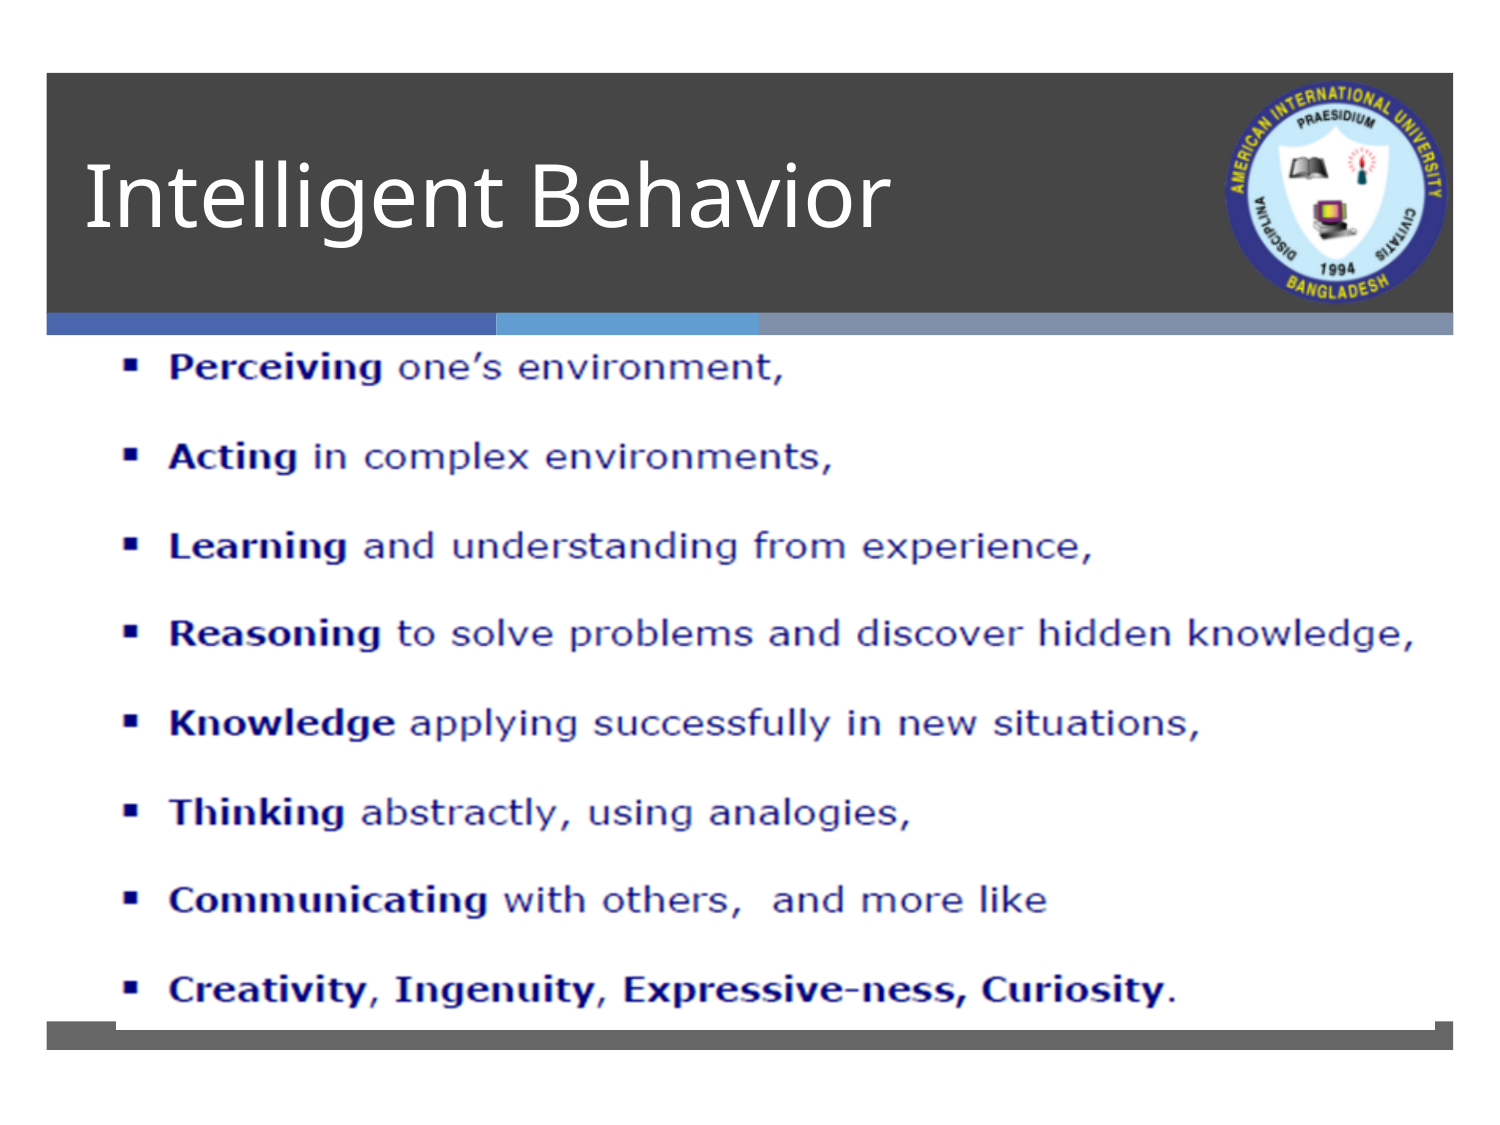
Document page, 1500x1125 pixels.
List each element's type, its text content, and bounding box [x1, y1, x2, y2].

picture [1220, 75, 1454, 310]
picture [115, 338, 1435, 1030]
title Intelligent Behavior [69, 73, 1351, 253]
